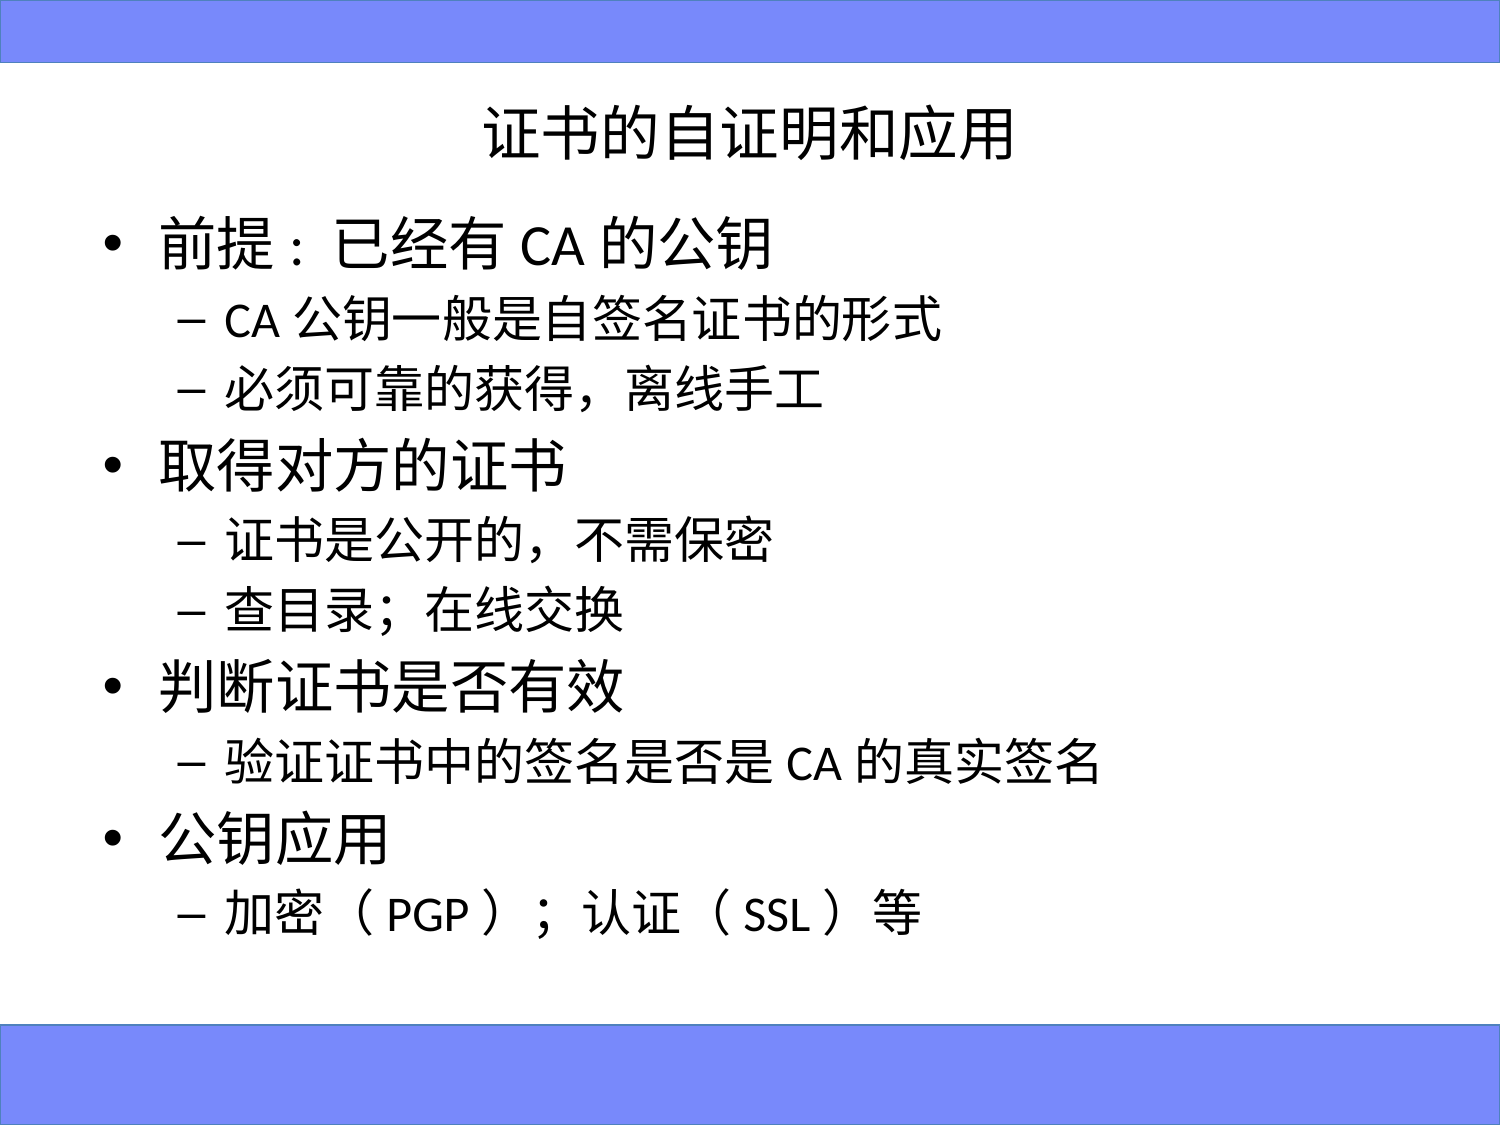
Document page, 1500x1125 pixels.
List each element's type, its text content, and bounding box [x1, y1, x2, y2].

list 前提: 已经有CA的公钥 CA公钥一般是自签名证书的形式 必须可靠的获得，离线手工 取得对方的证书 证书是公开的，不需保密 查目录；在线交换 判断证书是否有效 验证证书中的签名是否是CA的真实签名 公钥应用 加密（PGP）；认证（SSL）等 [87, 200, 1438, 980]
title 证书的自证明和应用 [75, 87, 1425, 175]
